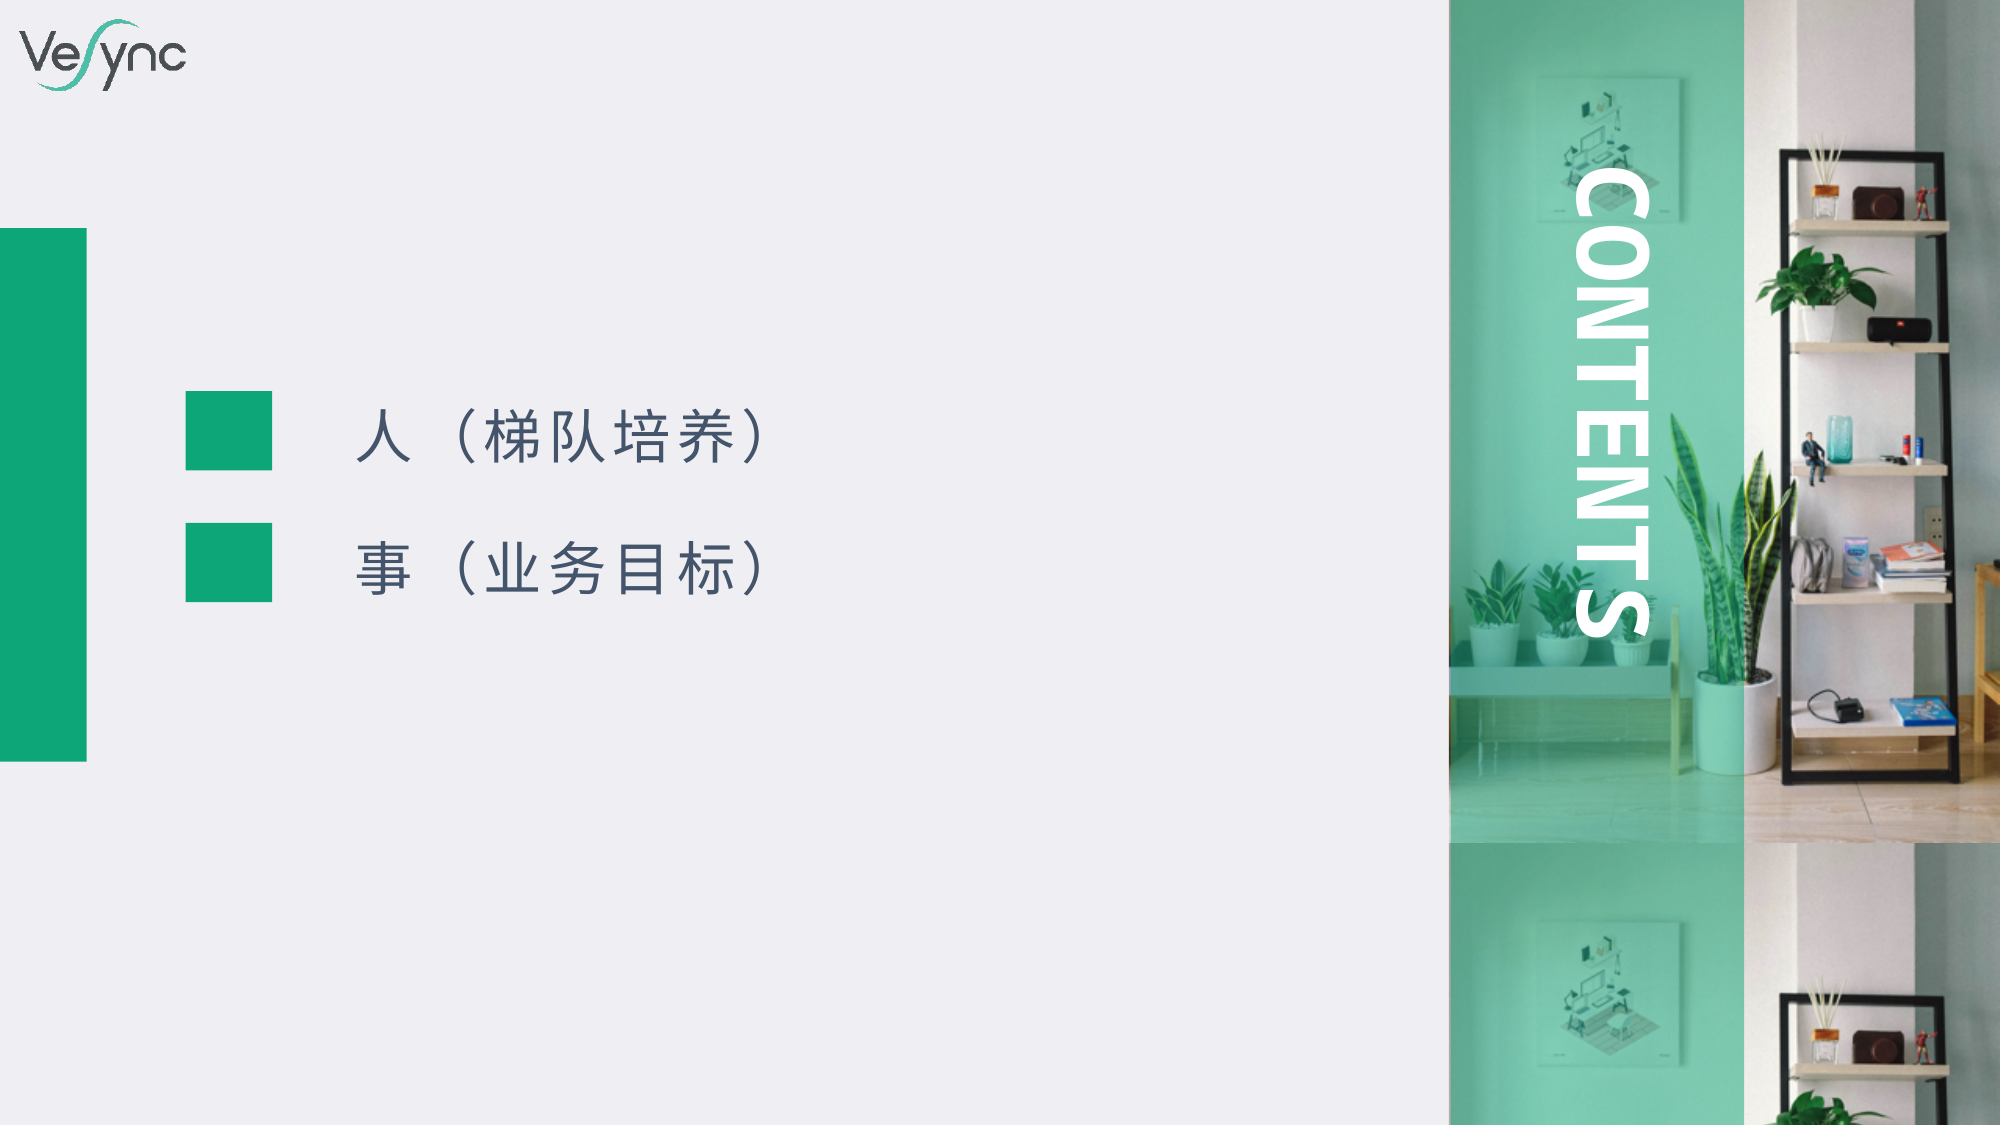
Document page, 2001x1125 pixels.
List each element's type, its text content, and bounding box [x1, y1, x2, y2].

text_box [185, 391, 273, 471]
text_box 事（业务目标） [340, 524, 816, 610]
text_box [1745, 0, 2000, 1125]
text_box [0, 228, 87, 762]
text_box CONTENTS [1533, 149, 1685, 823]
text_box [185, 522, 273, 603]
text_box 人（梯队培养） [340, 393, 816, 478]
text_box [1449, 0, 1745, 1125]
picture [19, 19, 186, 91]
